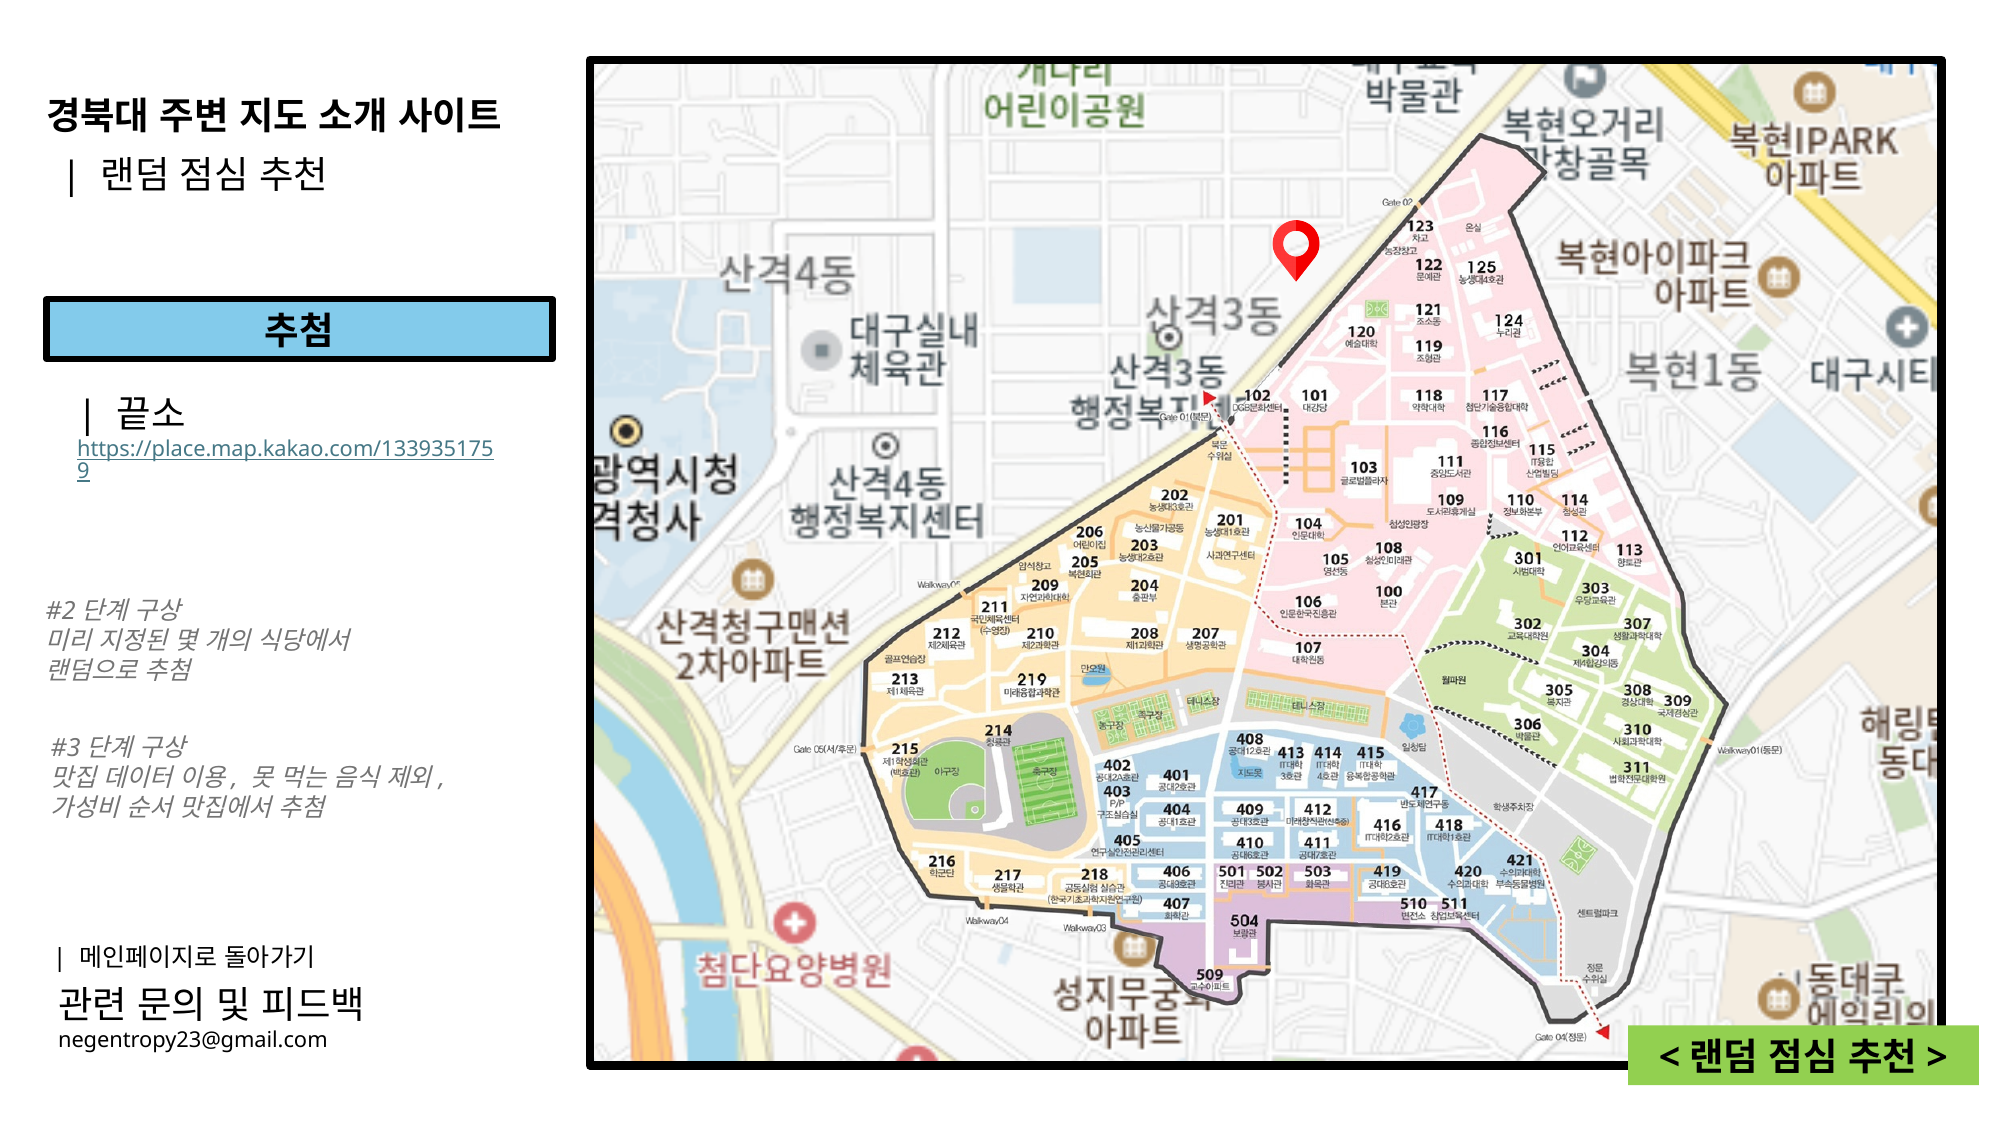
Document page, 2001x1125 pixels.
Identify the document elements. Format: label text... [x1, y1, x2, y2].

text_box | 랜덤 점심 추천 [46, 143, 592, 204]
text_box 관련 문의 및 피드백 negentropy23@gmail.com [43, 973, 589, 1060]
text_box <랜덤 점심 추천> [1938, 1025, 1979, 1086]
text_box 경북대 주변 지도 소개 사이트 [31, 84, 577, 144]
text_box 추첨 [46, 299, 553, 359]
picture [1265, 220, 1327, 282]
text_box | 끝소 https://place.map.kakao.com/1339351759 [62, 382, 519, 512]
text_box #3단계 구상 맛집 데이터 이용, 못 먹는 음식 제외, 가성비 순서 맛집에서 추첨 [35, 723, 582, 829]
text_box | 메인페이지로 돌아가기 [38, 933, 584, 979]
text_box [593, 63, 1938, 1087]
text_box #2단계 구상 미리 지정된 몇 개의 식당에서 랜덤으로 추첨 [30, 587, 577, 692]
